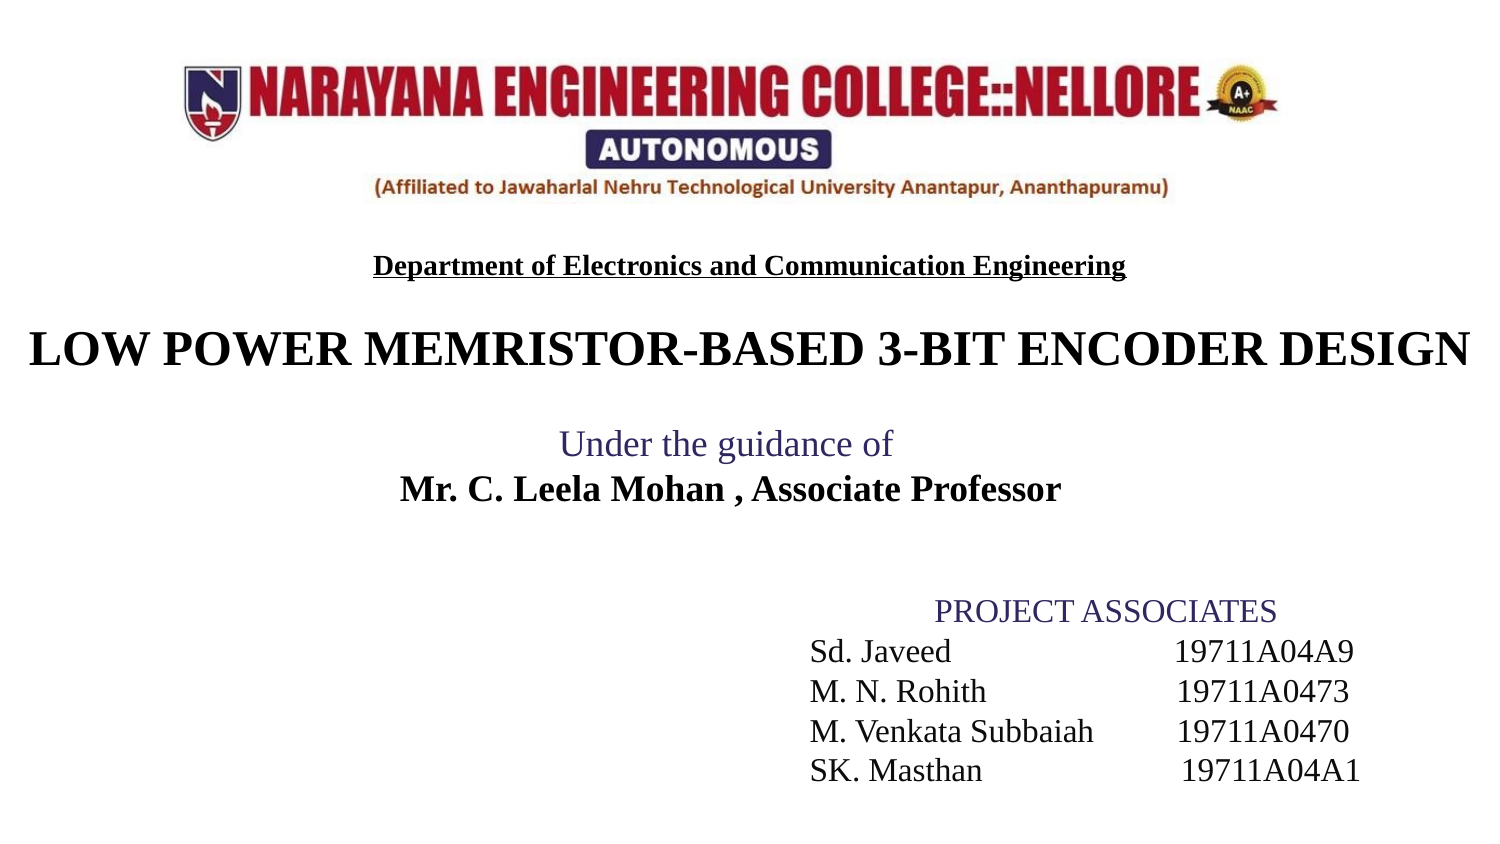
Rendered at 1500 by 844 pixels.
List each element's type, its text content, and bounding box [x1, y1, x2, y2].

text_box Under the guidance of Mr. C. Leela Mohan , Associate Professor [367, 489, 1096, 574]
text_box Department of Electronics and Communication Engineering LOW POWER MEMRISTOR-BASED 3-BIT ENCODER DESIGN [9, 203, 1491, 489]
picture [172, 42, 1291, 204]
text_box PROJECT ASSOCIATES Sd. Javeed 19711A04A9 M. N. Rohith 19711A0473 M. Venkata Subbaiah 19711A0470 SK. Masthan 19711A04A1 [783, 573, 1430, 805]
